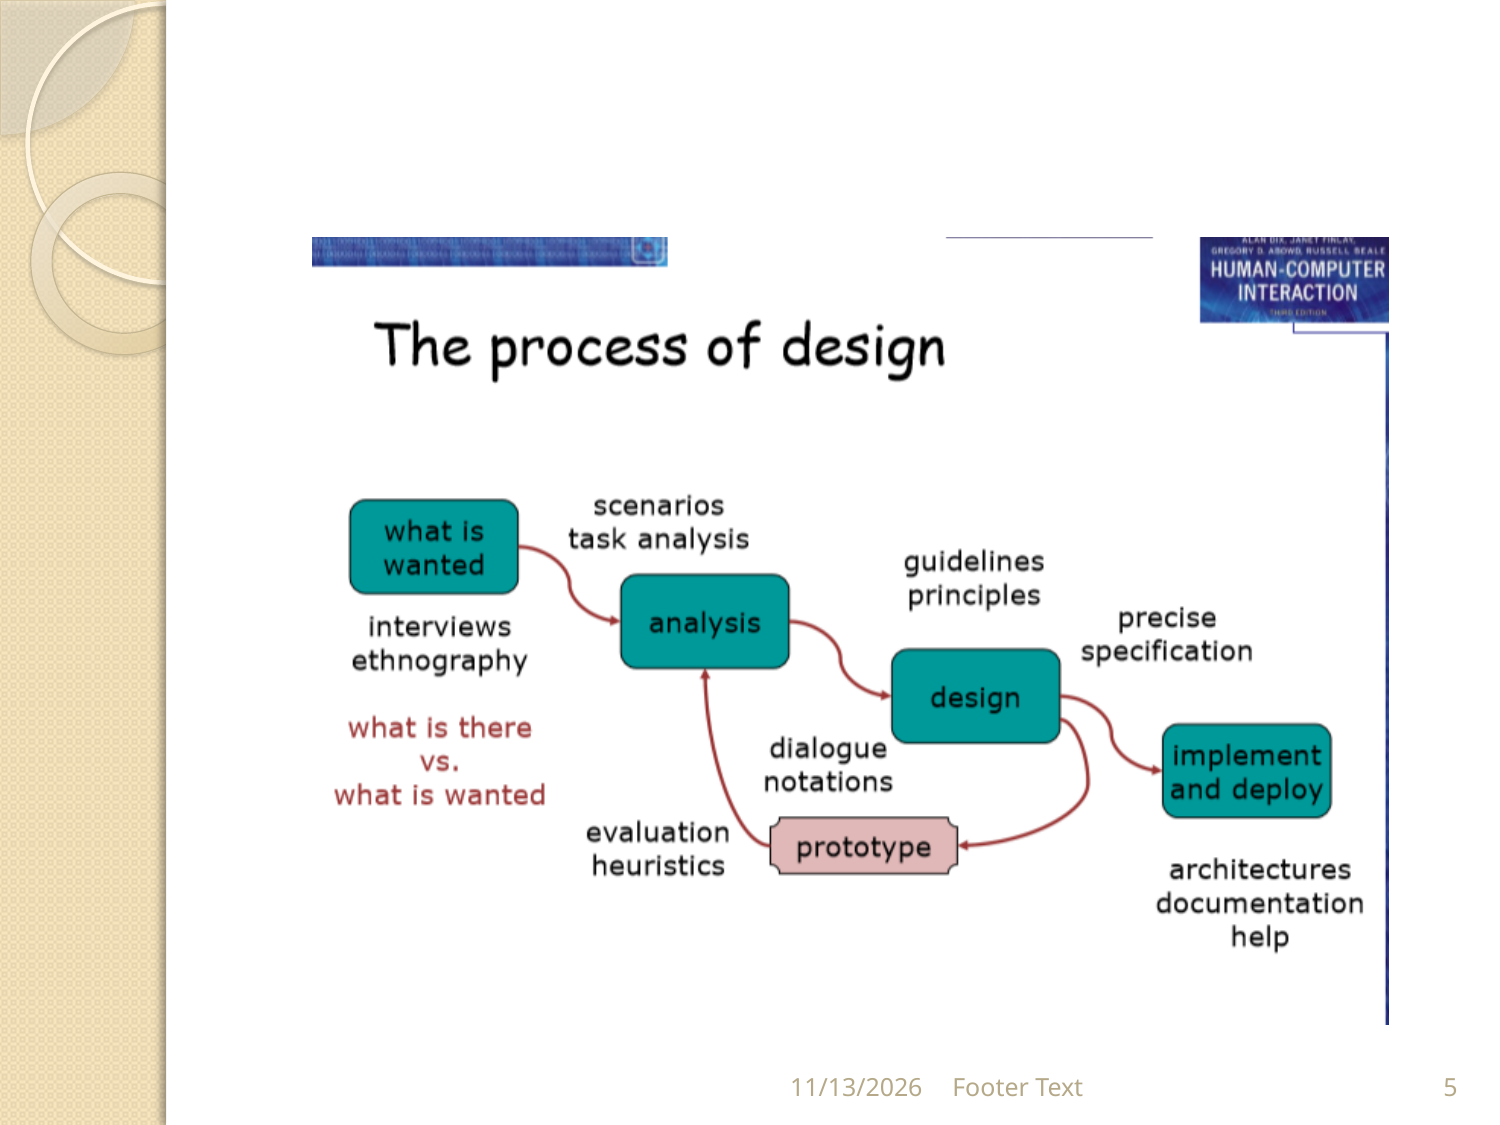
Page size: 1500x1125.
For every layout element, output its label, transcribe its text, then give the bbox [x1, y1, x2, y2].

slide_number 5 [1413, 1034, 1488, 1113]
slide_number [587, 1037, 937, 1113]
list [312, 237, 1389, 1026]
footer Footer Text [937, 1034, 1413, 1113]
